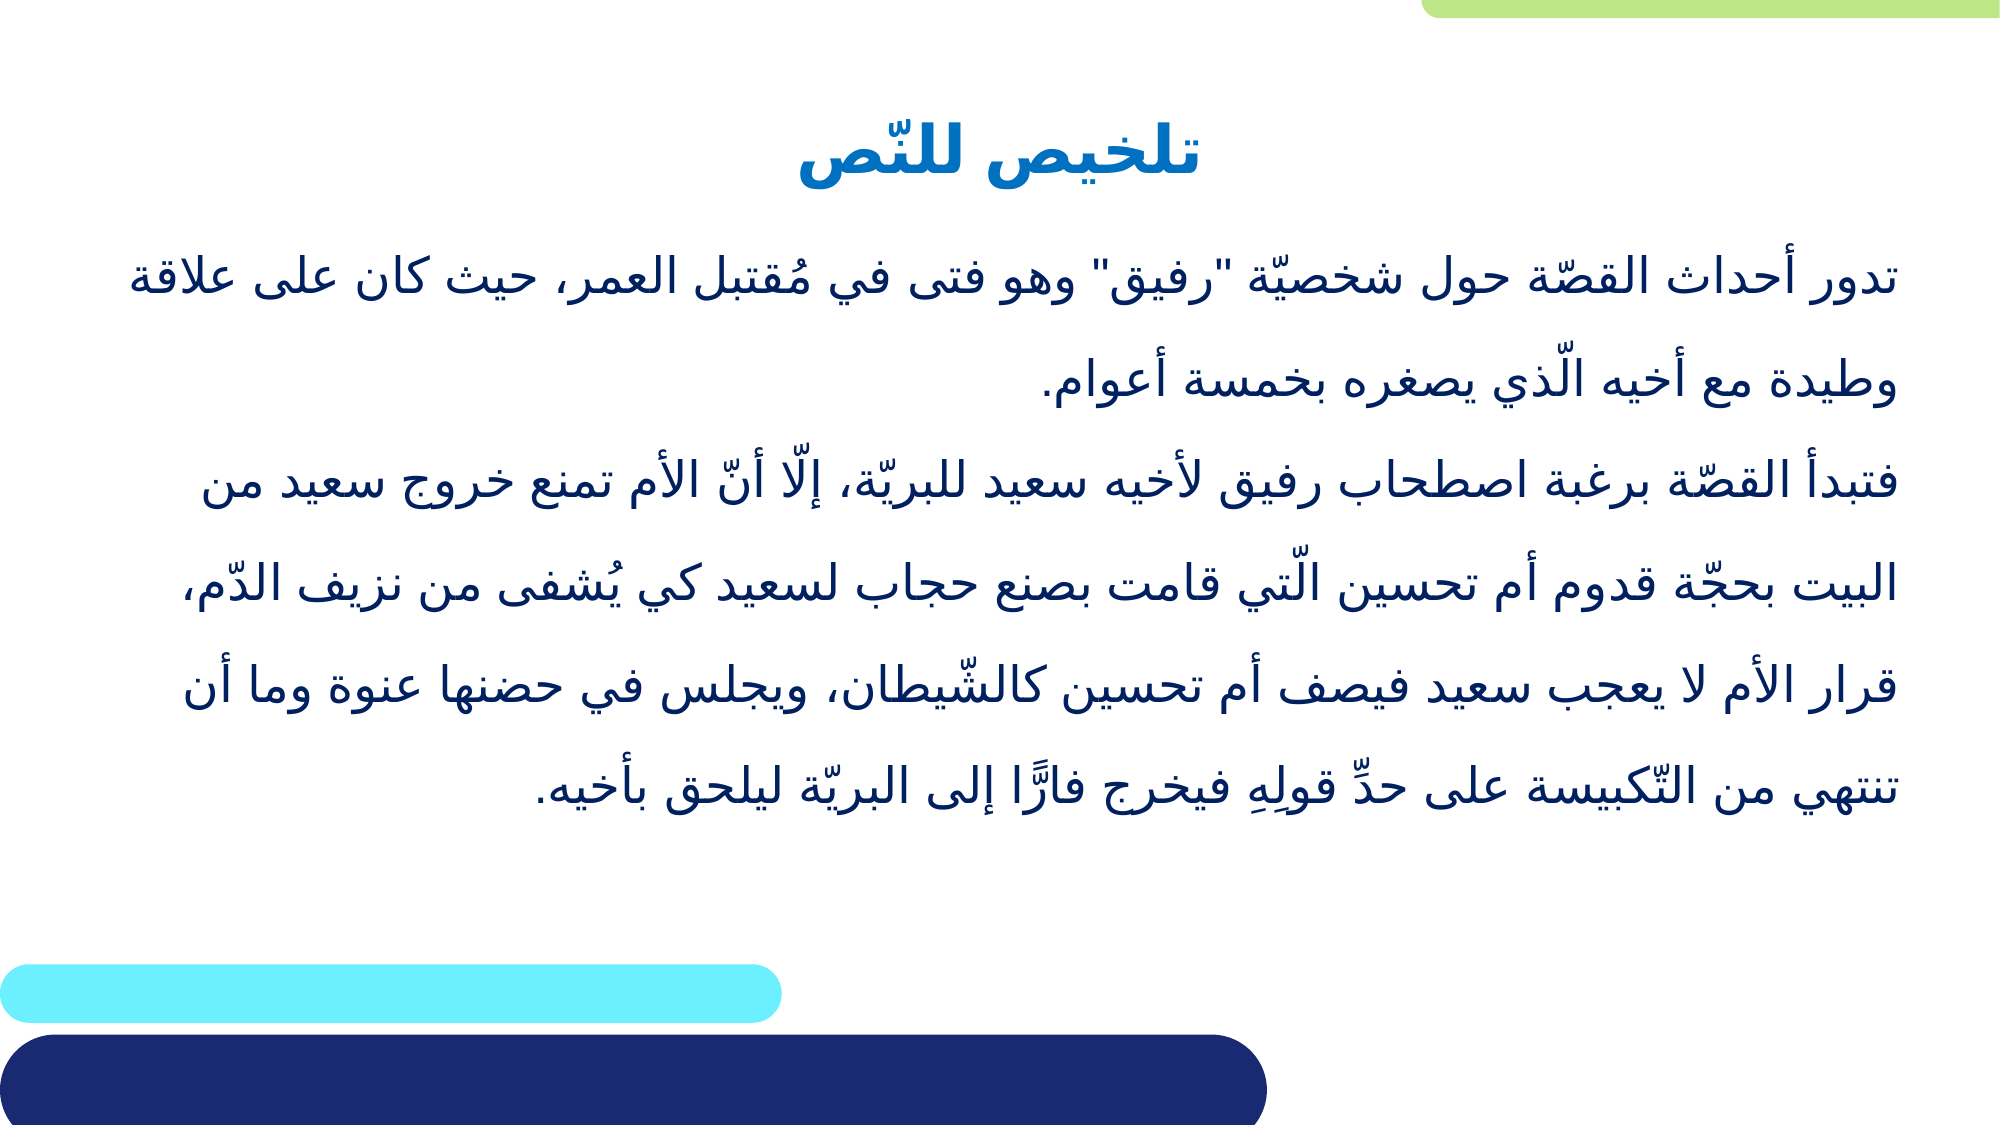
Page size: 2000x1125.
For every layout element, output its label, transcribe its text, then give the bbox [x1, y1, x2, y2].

list تلخيص للنّص [84, 105, 1916, 194]
list تدور أحداث القصّة حول شخصيّة "رفيق" وهو فتى في مُقتبل العمر، حيث كان على علاقة وطيدة مع أخيه الّذي يصغره بخمسة أعوام. فتبدأ القصّة برغبة اصطحاب رفيق لأخيه سعيد للبريّة، إلّا أنّ الأم تمنع خروج سعيد من البيت بحجّة قدوم أم تحسين الّتي قامت بصنع حجاب لسعيد كي يُشفى من نزيف الدّم، قرار الأم لا يعجب سعيد فيصف أم تحسين كالشّيطان، ويجلس في حضنها عنوة وما أن تنتهي من التّكبيسة على حدِّ قولِهِ فيخرج فارًّا إلى البريّة ليلحق بأخيه. [84, 194, 1916, 848]
